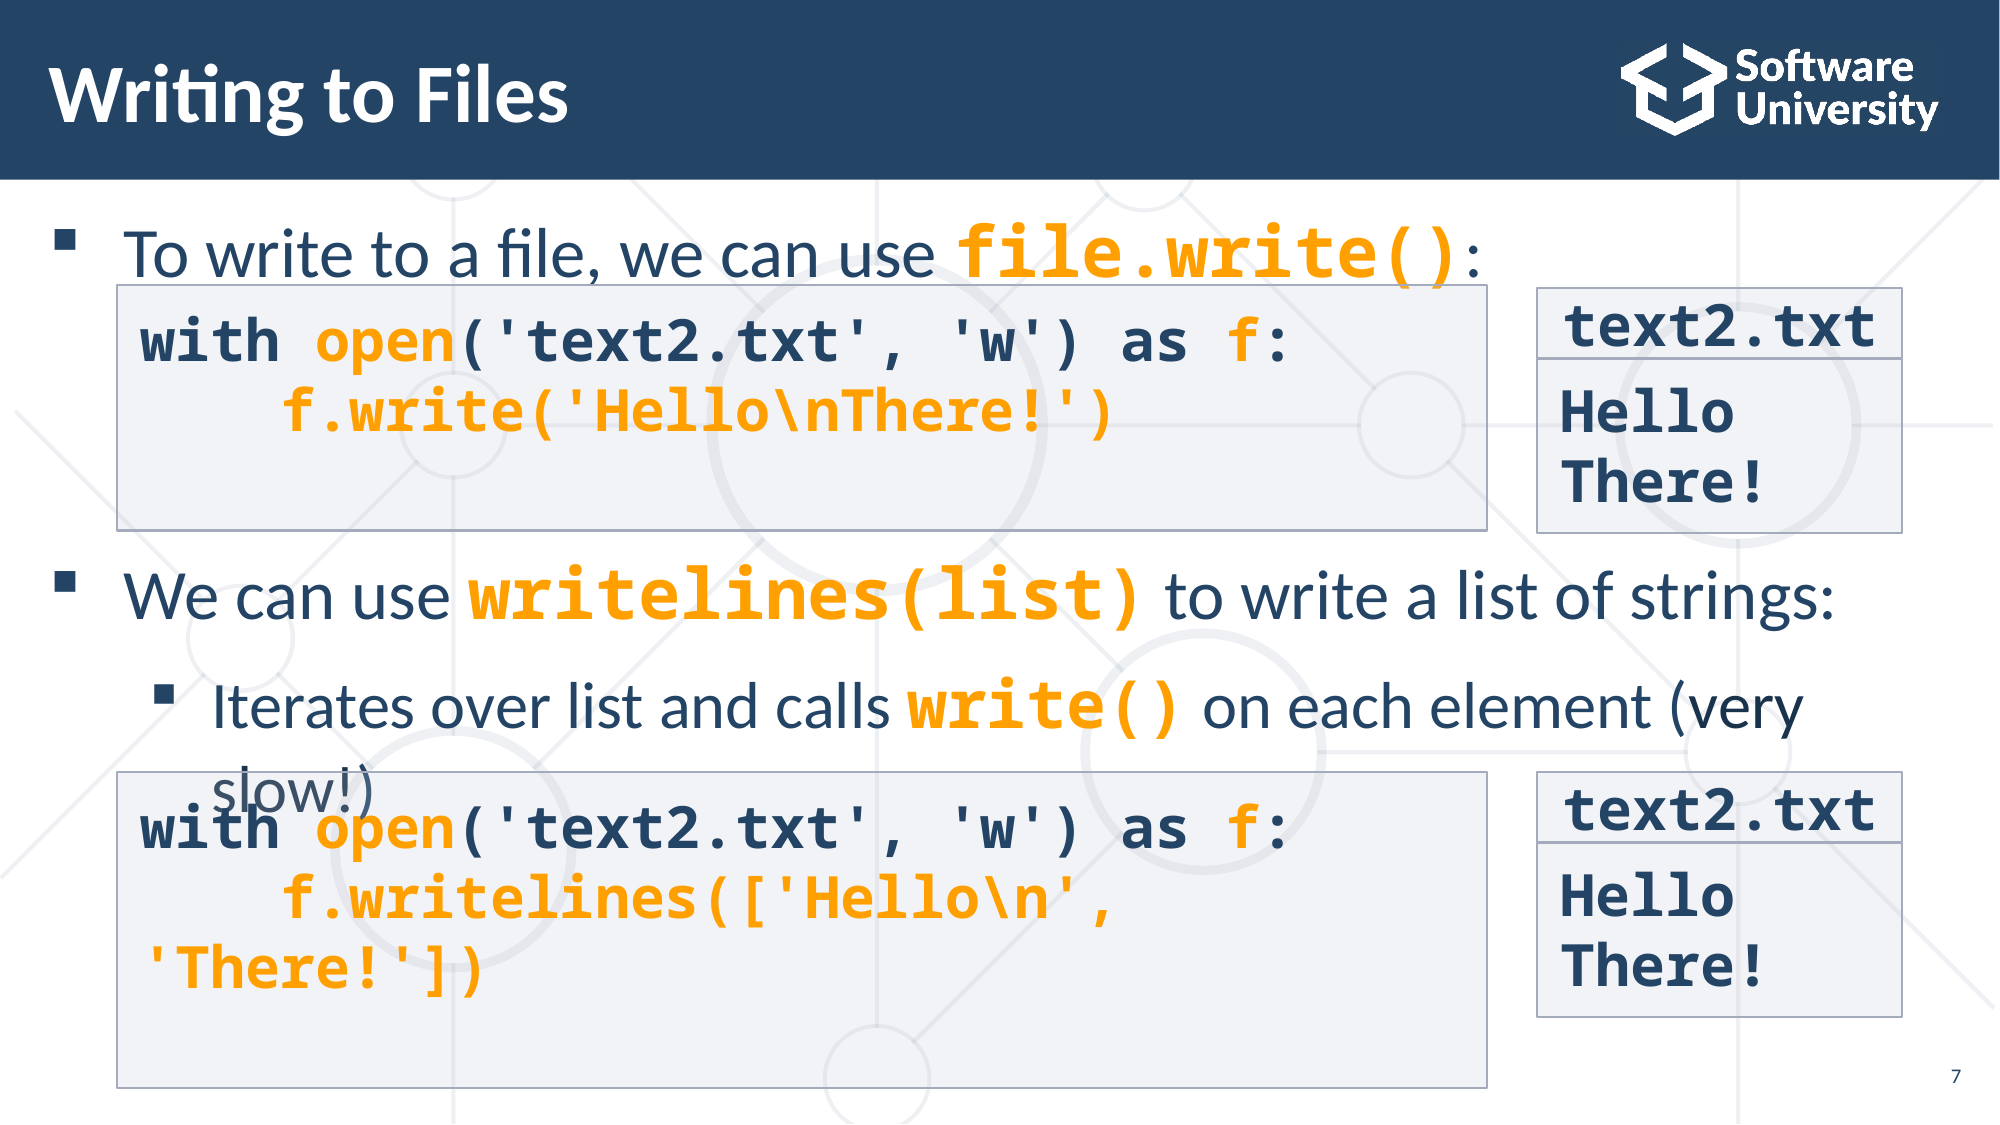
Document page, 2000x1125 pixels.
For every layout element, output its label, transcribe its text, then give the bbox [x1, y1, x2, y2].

picture [1621, 43, 1939, 136]
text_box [1536, 771, 1903, 1018]
slide_number 7 [1896, 1049, 1968, 1101]
text_box with open('text2.txt', 'w') as f: f.writelines(['Hello\n', 'There!']) [116, 772, 1488, 1088]
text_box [1536, 287, 1903, 534]
title Writing to Files [31, 16, 1591, 162]
list To write to a file, we can use file.write(): We can use writelines(list) to write a list of strings: Iterates over list and calls write() on each element (very slow!) [31, 196, 2000, 1050]
text_box with open('text2.txt', 'w') as f: f.write('Hello\nThere!') [116, 285, 1488, 531]
